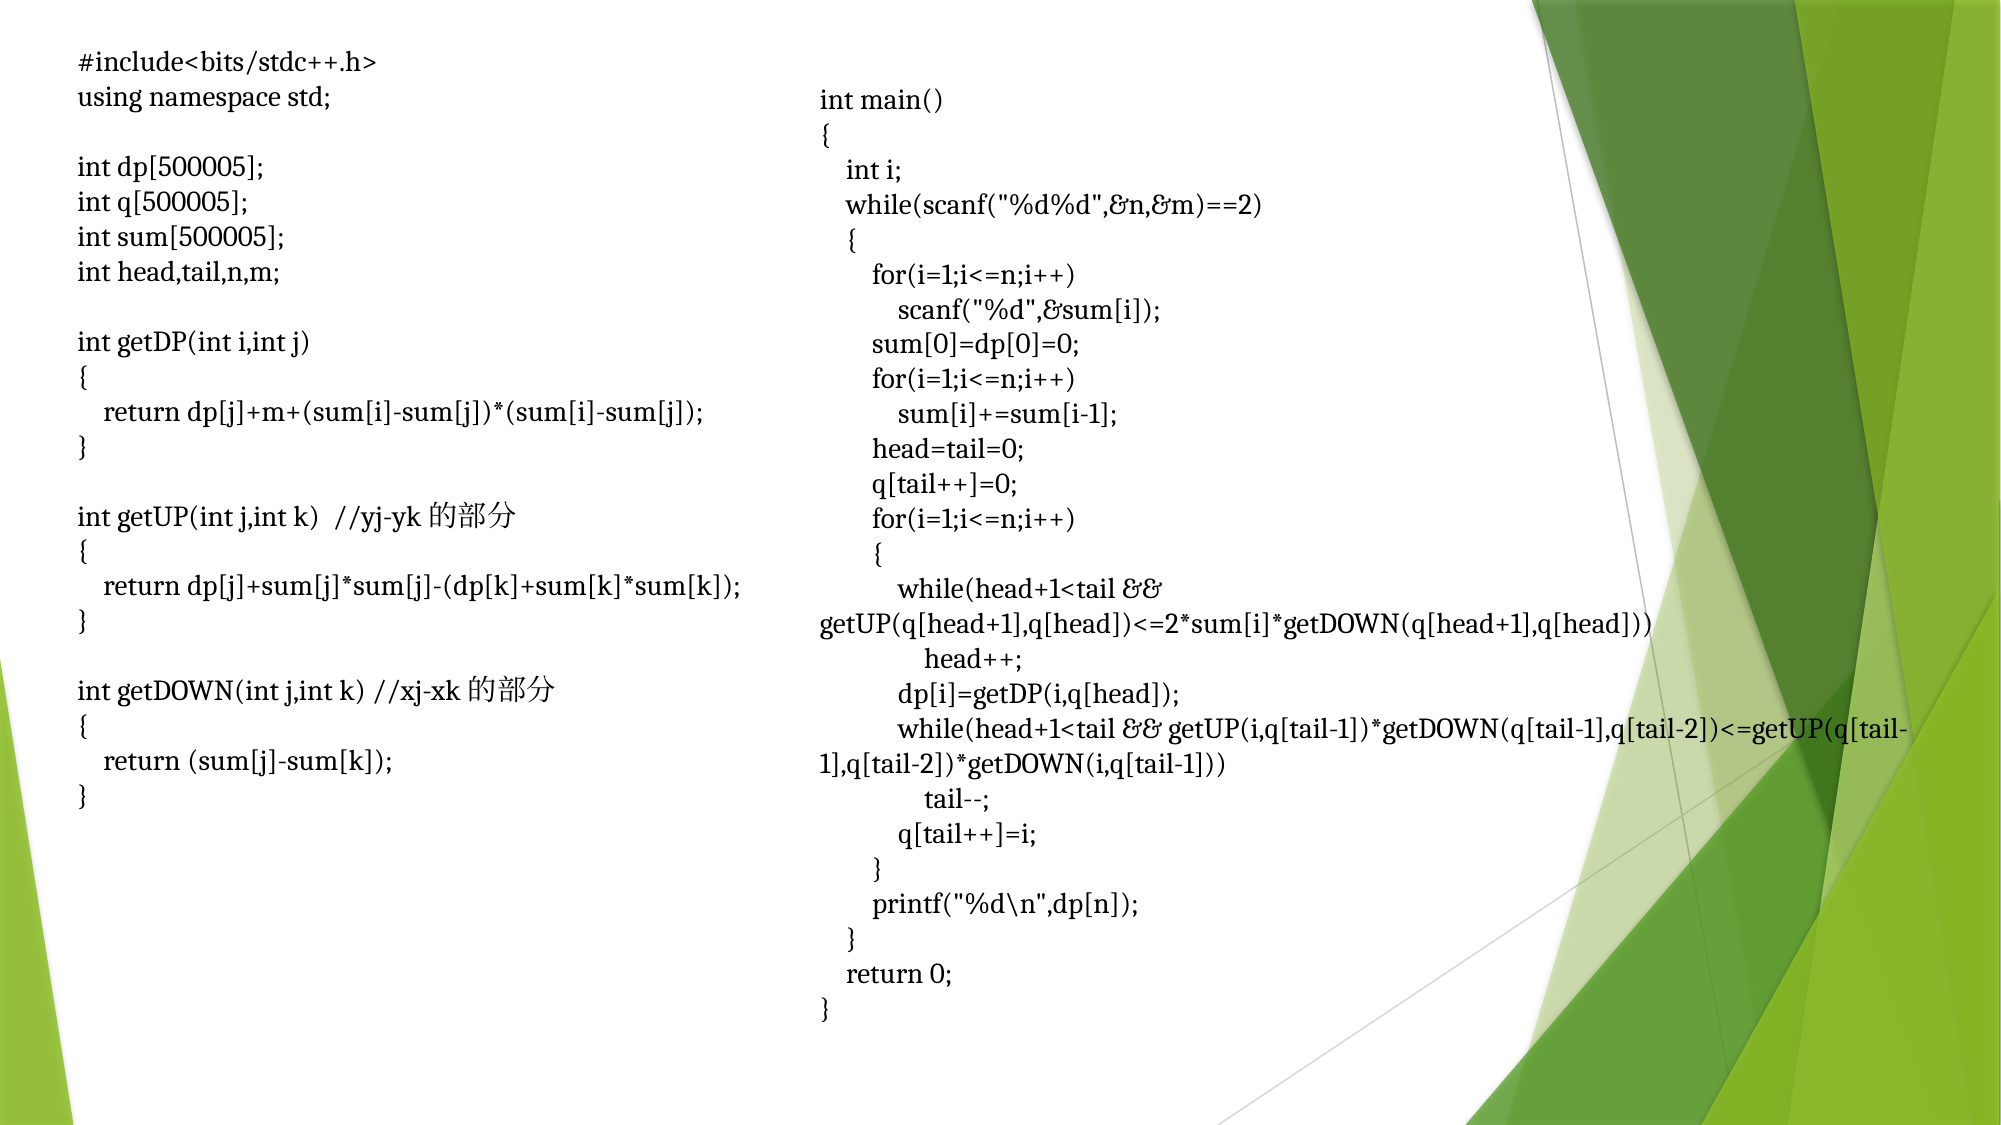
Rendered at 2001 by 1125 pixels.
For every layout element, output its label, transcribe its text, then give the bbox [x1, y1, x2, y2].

text_box #include<bits/stdc++.h> using namespace std; int dp[500005]; int q[500005]; int sum[500005]; int head,tail,n,m; int getDP(int i,int j) { return dp[j]+m+(sum[i]-sum[j])*(sum[i]-sum[j]); } int getUP(int j,int k) //yj-yk的部分 { return dp[j]+sum[j]*sum[j]-(dp[k]+sum[k]*sum[k]); } int getDOWN(int j,int k) //xj-xk的部分 { return (sum[j]-sum[k]); } [62, 34, 826, 889]
text_box int main() { int i; while(scanf("%d%d",&n,&m)==2) { for(i=1;i<=n;i++) scanf("%d",&sum[i]); sum[0]=dp[0]=0; for(i=1;i<=n;i++) sum[i]+=sum[i-1]; head=tail=0; q[tail++]=0; for(i=1;i<=n;i++) { while(head+1<tail && getUP(q[head+1],q[head])<=2*sum[i]*getDOWN(q[head+1],q[head])) head++; dp[i]=getDP(i,q[head]); while(head+1<tail && getUP(i,q[tail-1])*getDOWN(q[tail-1],q[tail-2])<=getUP(q[tail-1],q[tail-2])*getDOWN(i,q[tail-1])) tail--; q[tail++]=i; } printf("%d\n",dp[n]); } return 0; } [805, 72, 1985, 1032]
